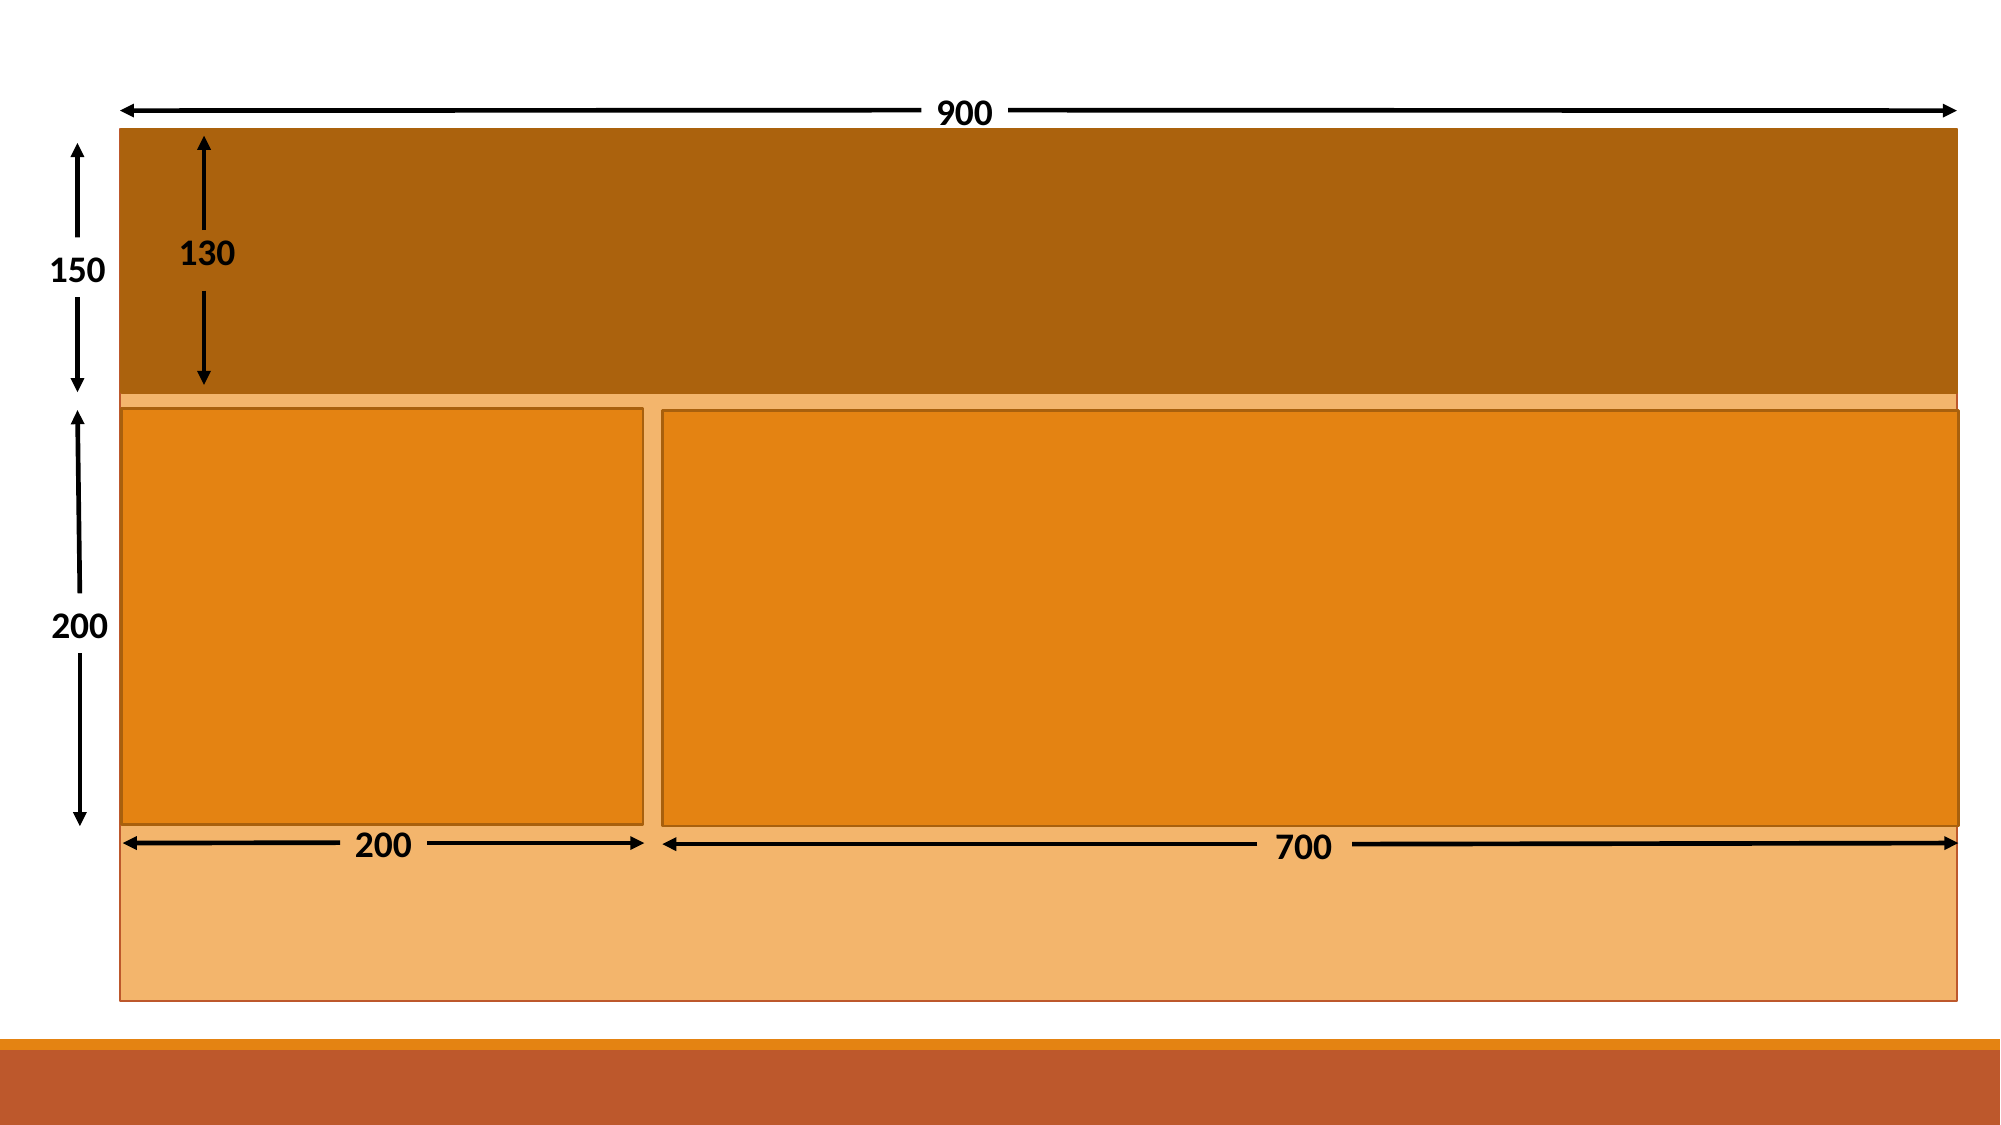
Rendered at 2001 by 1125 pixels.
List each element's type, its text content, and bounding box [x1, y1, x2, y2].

text_box [661, 409, 1960, 827]
text_box 200 [36, 593, 124, 654]
text_box 130 [163, 220, 251, 281]
text_box 700 [1260, 827, 1348, 875]
text_box [119, 298, 1958, 1002]
text_box [120, 128, 1958, 394]
text_box 150 [34, 237, 121, 298]
text_box 200 [340, 812, 427, 873]
text_box 900 [921, 80, 1009, 128]
text_box [120, 407, 644, 826]
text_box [76, 409, 81, 594]
